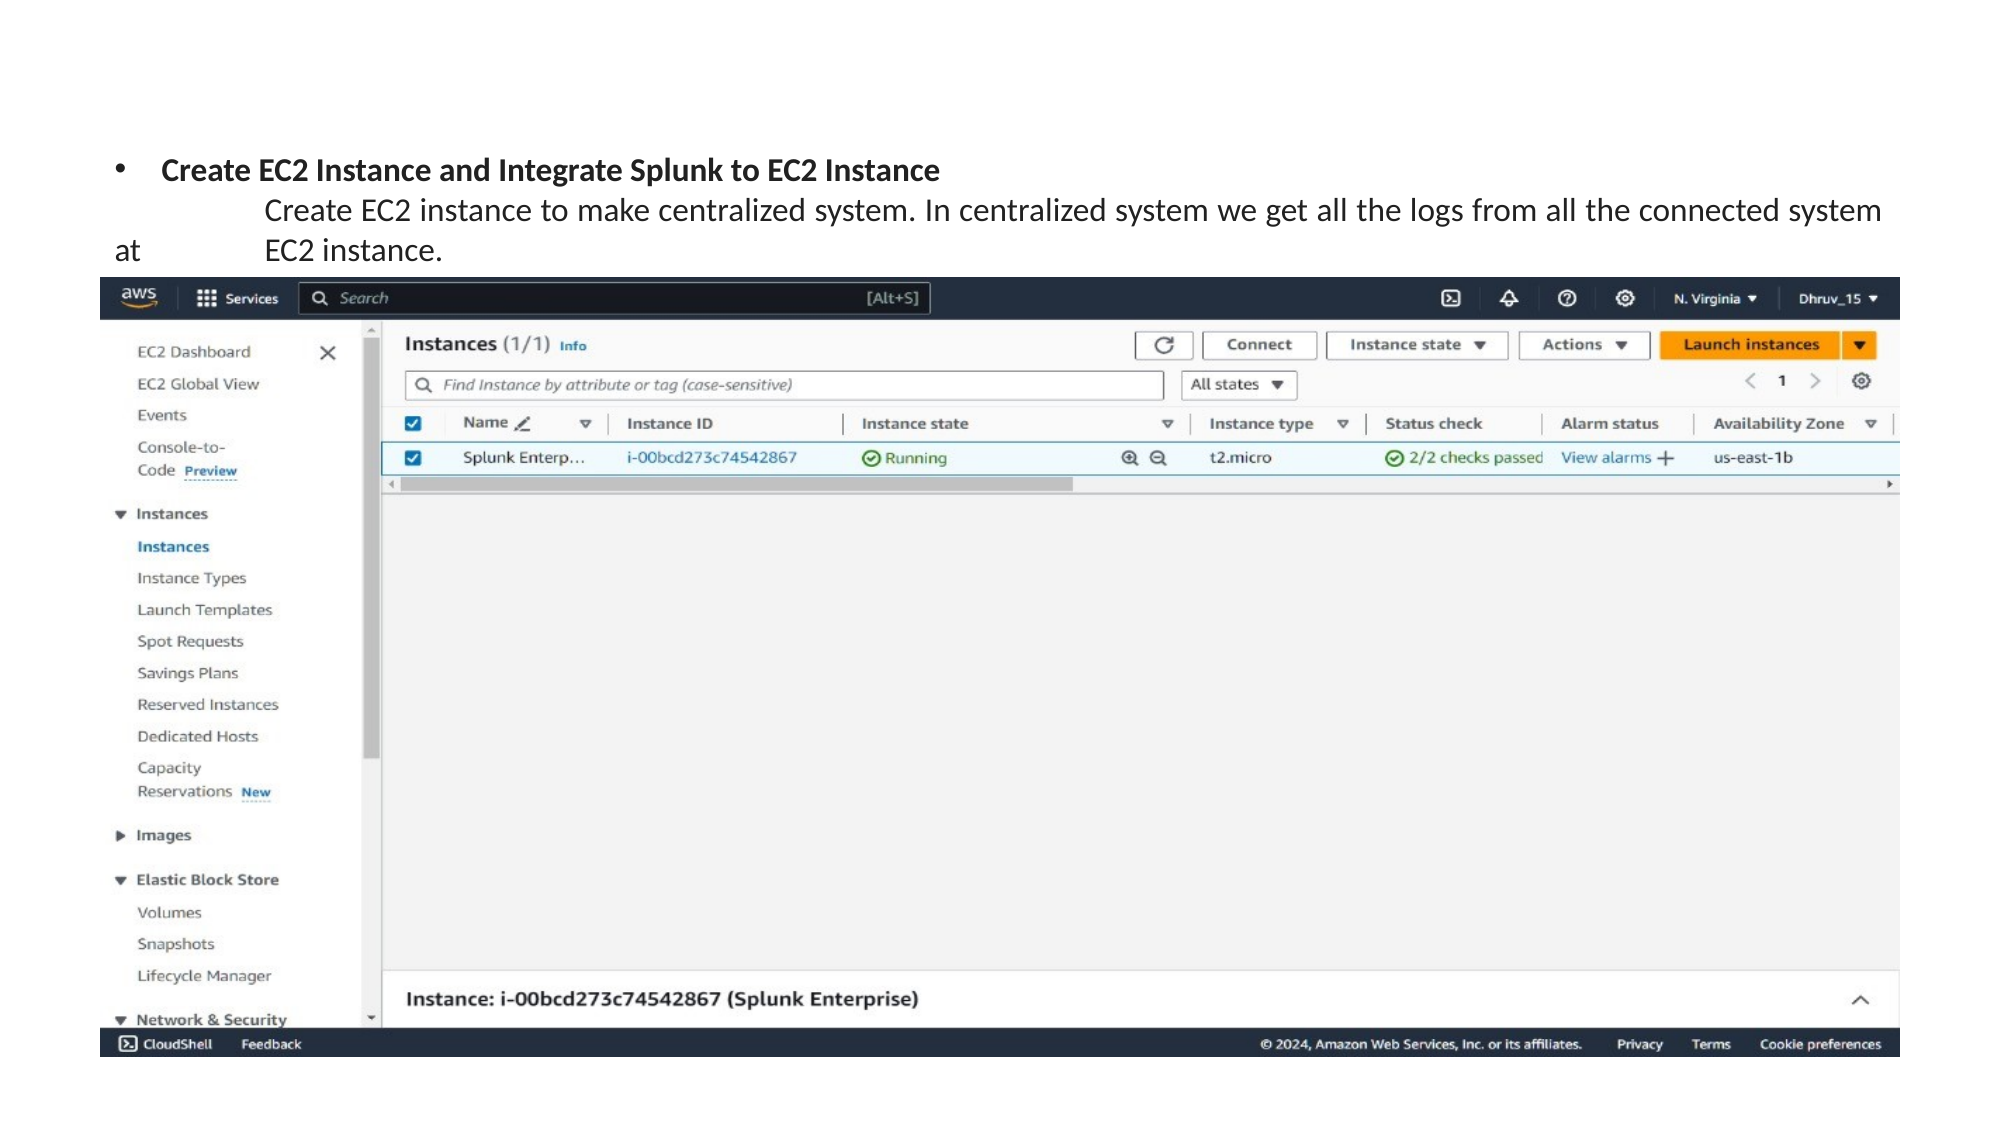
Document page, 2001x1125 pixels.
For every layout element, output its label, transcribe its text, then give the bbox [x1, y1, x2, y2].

picture [100, 276, 1901, 1057]
text_box Create EC2 Instance and Integrate Splunk to EC2 Instance Create EC2 instance to make centralized system. In centralized system we get all the logs from all the connected system at EC2 instance. [99, 140, 1900, 276]
